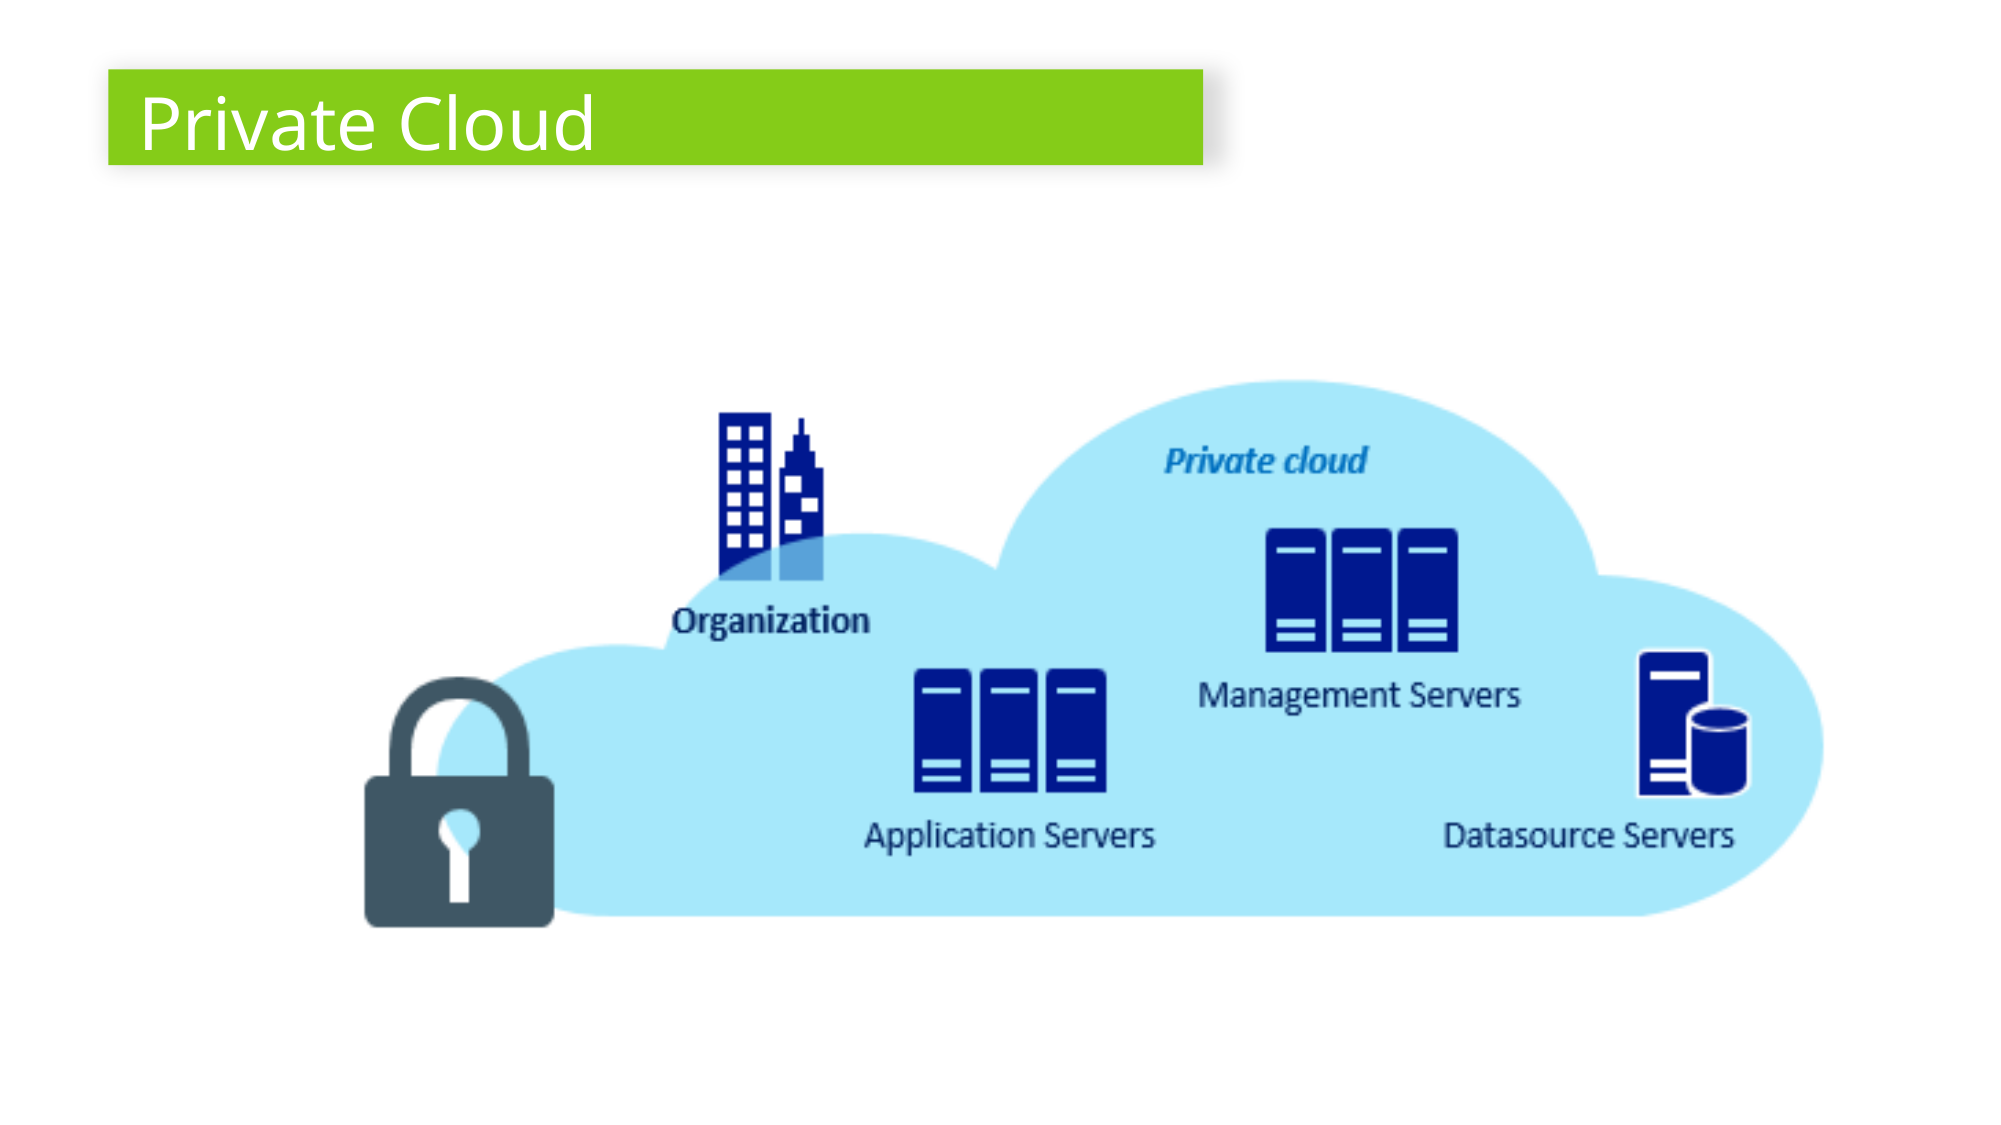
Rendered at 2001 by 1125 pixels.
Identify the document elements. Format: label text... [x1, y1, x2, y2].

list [327, 320, 1871, 986]
title Private Cloud [108, 69, 1204, 166]
